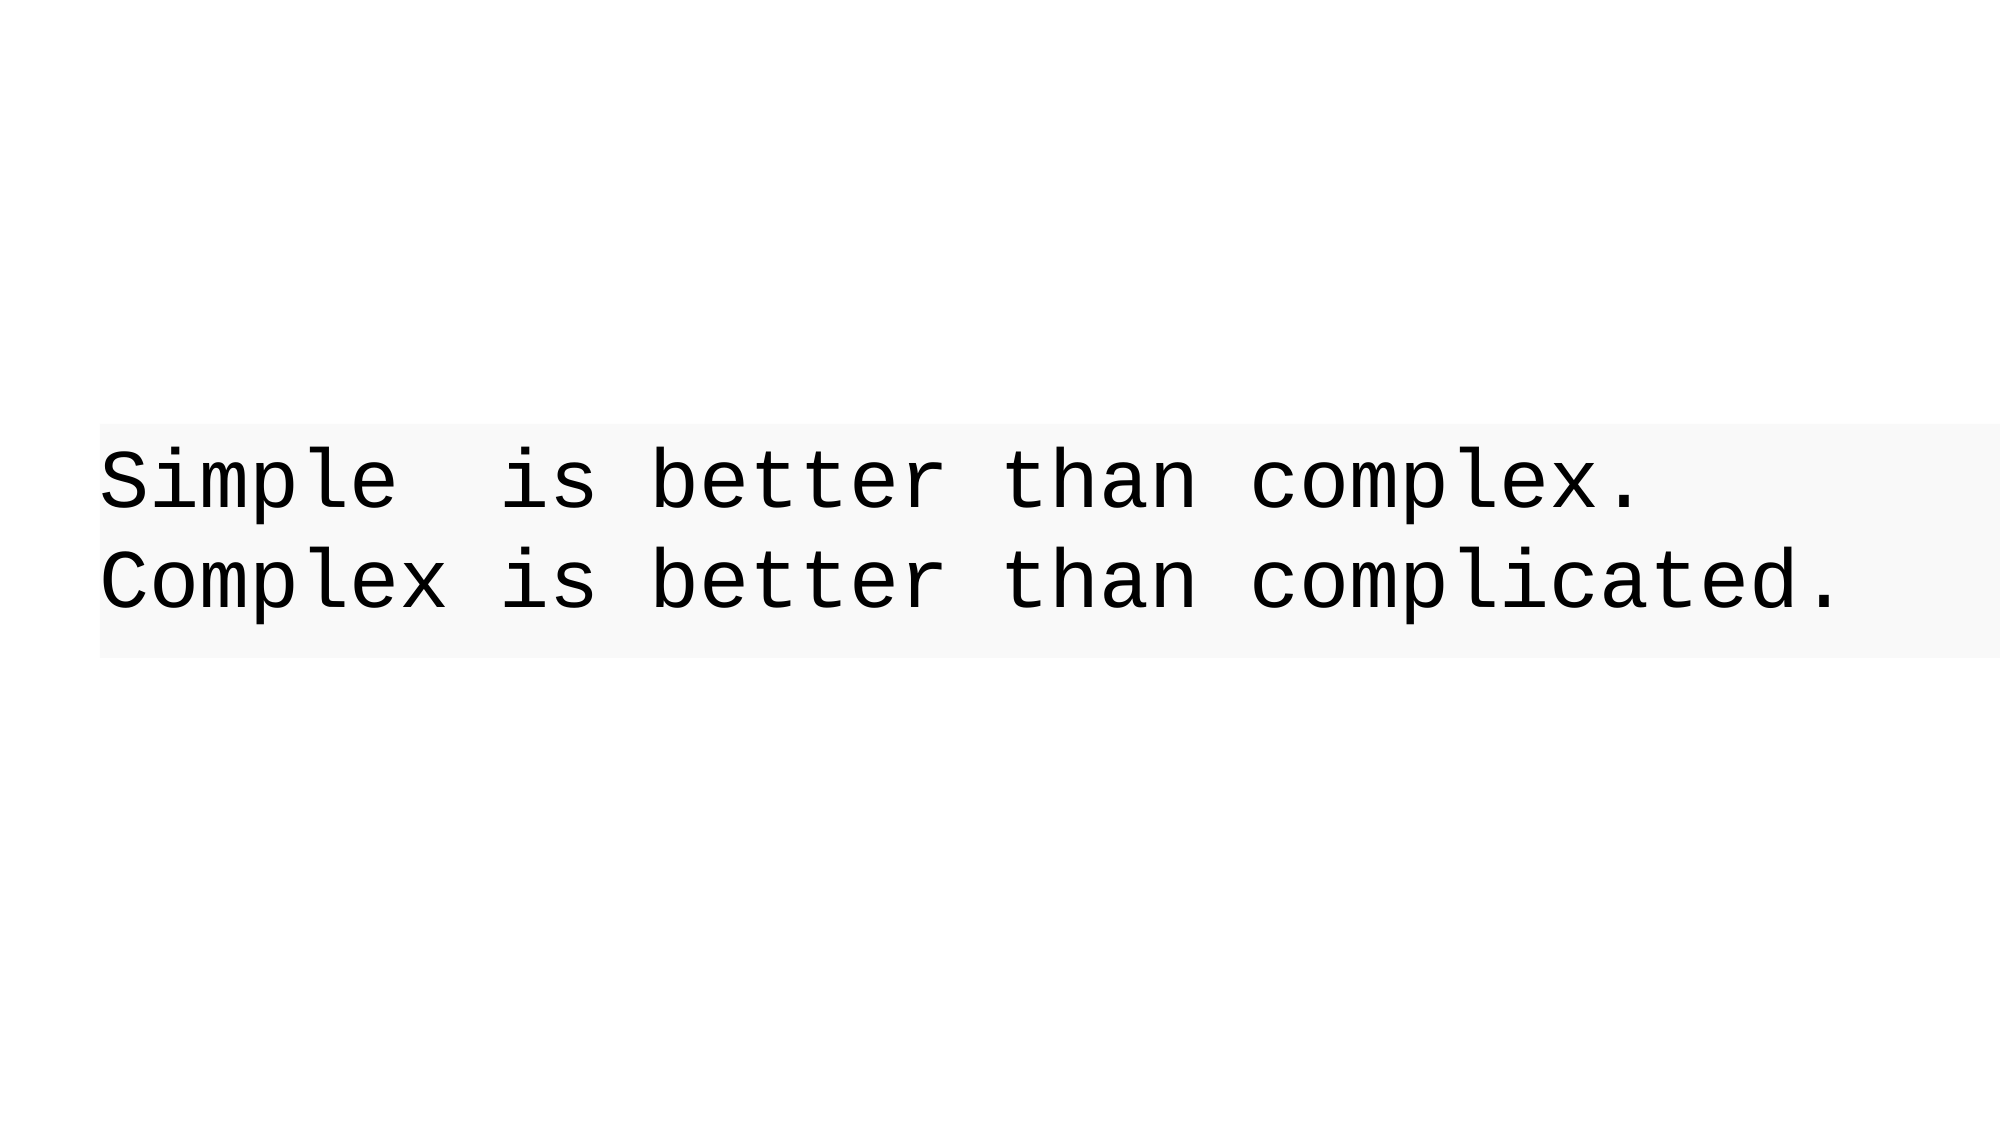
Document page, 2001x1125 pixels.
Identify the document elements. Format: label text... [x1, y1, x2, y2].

title Simple is better than complex. Complex is better than complicated. [99, 423, 2000, 658]
